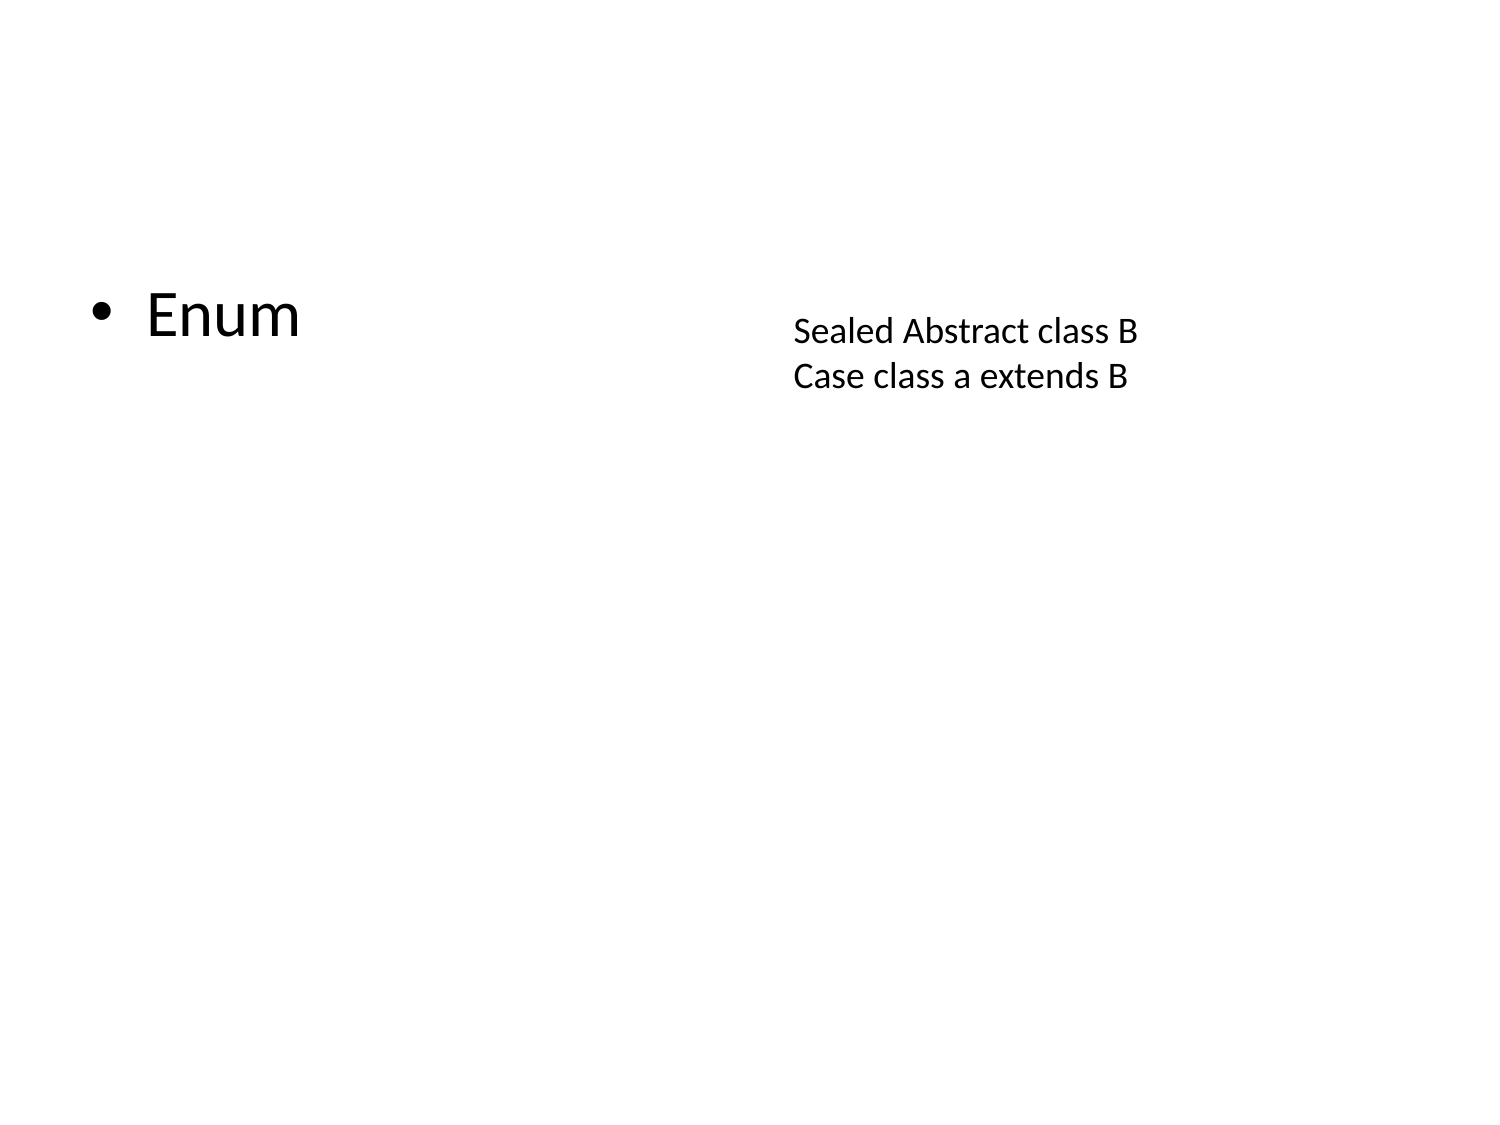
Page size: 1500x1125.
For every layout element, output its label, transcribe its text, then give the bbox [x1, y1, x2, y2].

list Enum [75, 262, 736, 1005]
text_box Sealed Abstract class B Case class a extends B [778, 298, 1425, 449]
